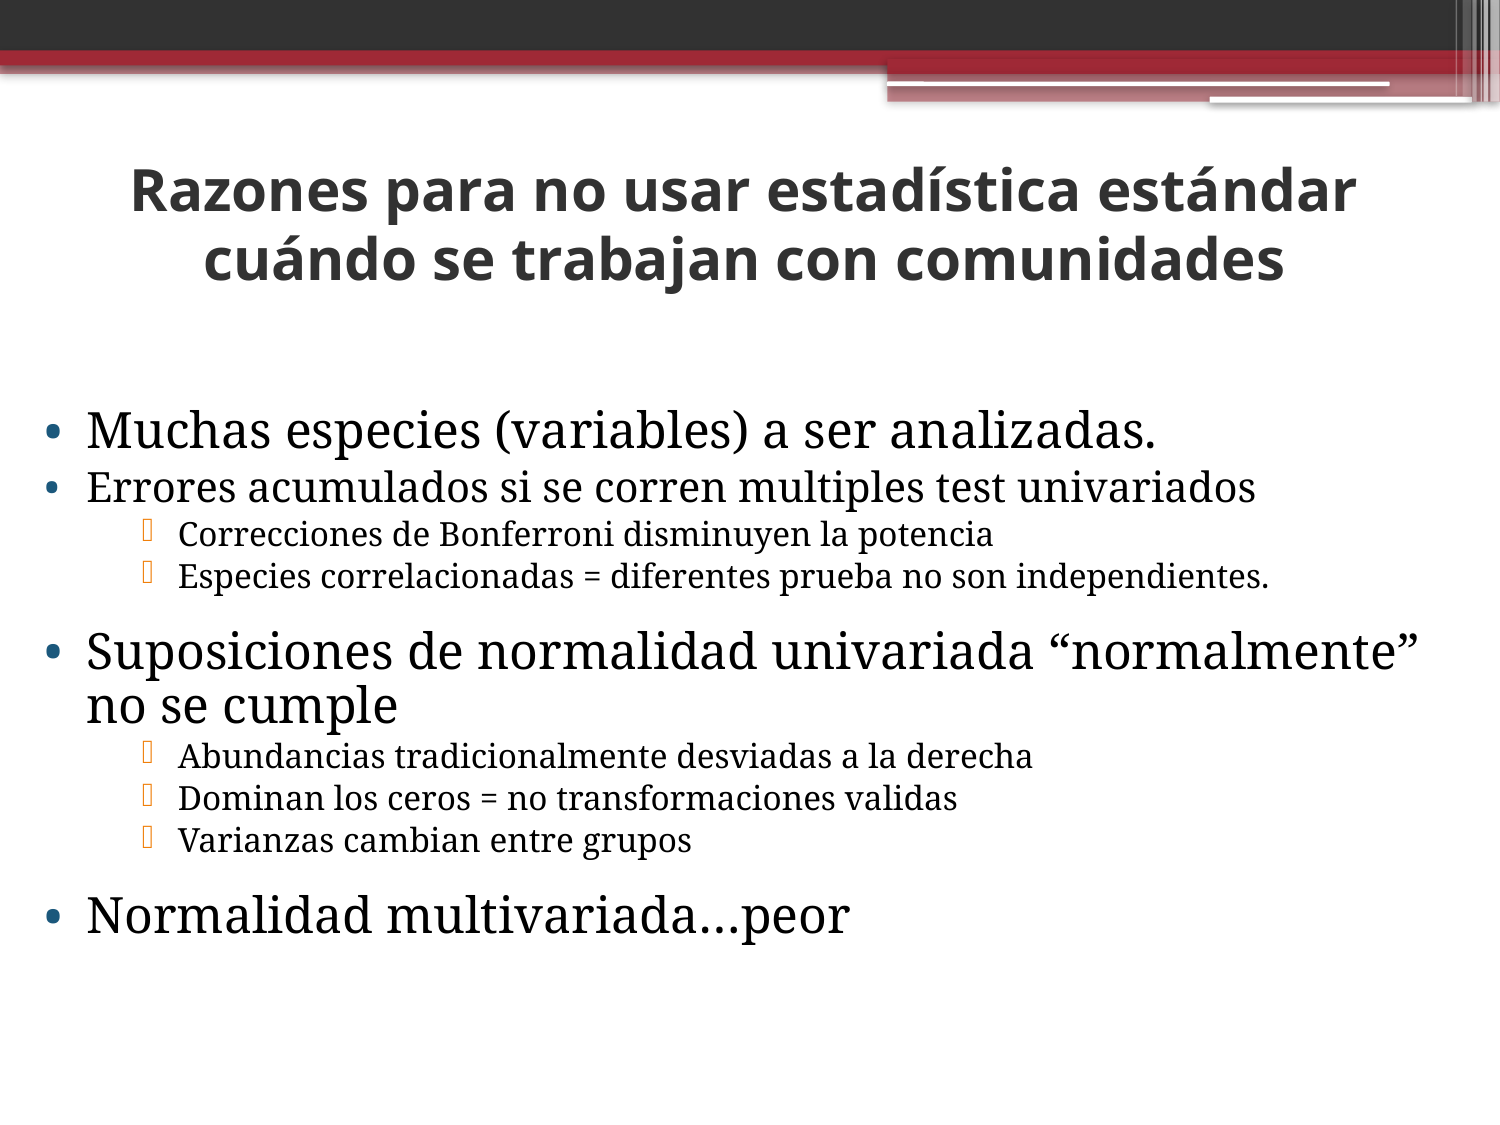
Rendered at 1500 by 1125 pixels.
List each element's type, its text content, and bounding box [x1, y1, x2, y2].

list Muchas especies (variables) a ser analizadas. Errores acumulados si se corren multiples test univariados Correcciones de Bonferroni disminuyen la potencia Especies correlacionadas = diferentes prueba no son independientes. Suposiciones de normalidad univariada “normalmente” no se cumple Abundancias tradicionalmente desviadas a la derecha Dominan los ceros = no transformaciones validas Varianzas cambian entre grupos Normalidad multivariada…peor [11, 398, 1500, 1093]
title Razones para no usar estadística estándar cuándo se trabajan con comunidades [11, 128, 1477, 317]
